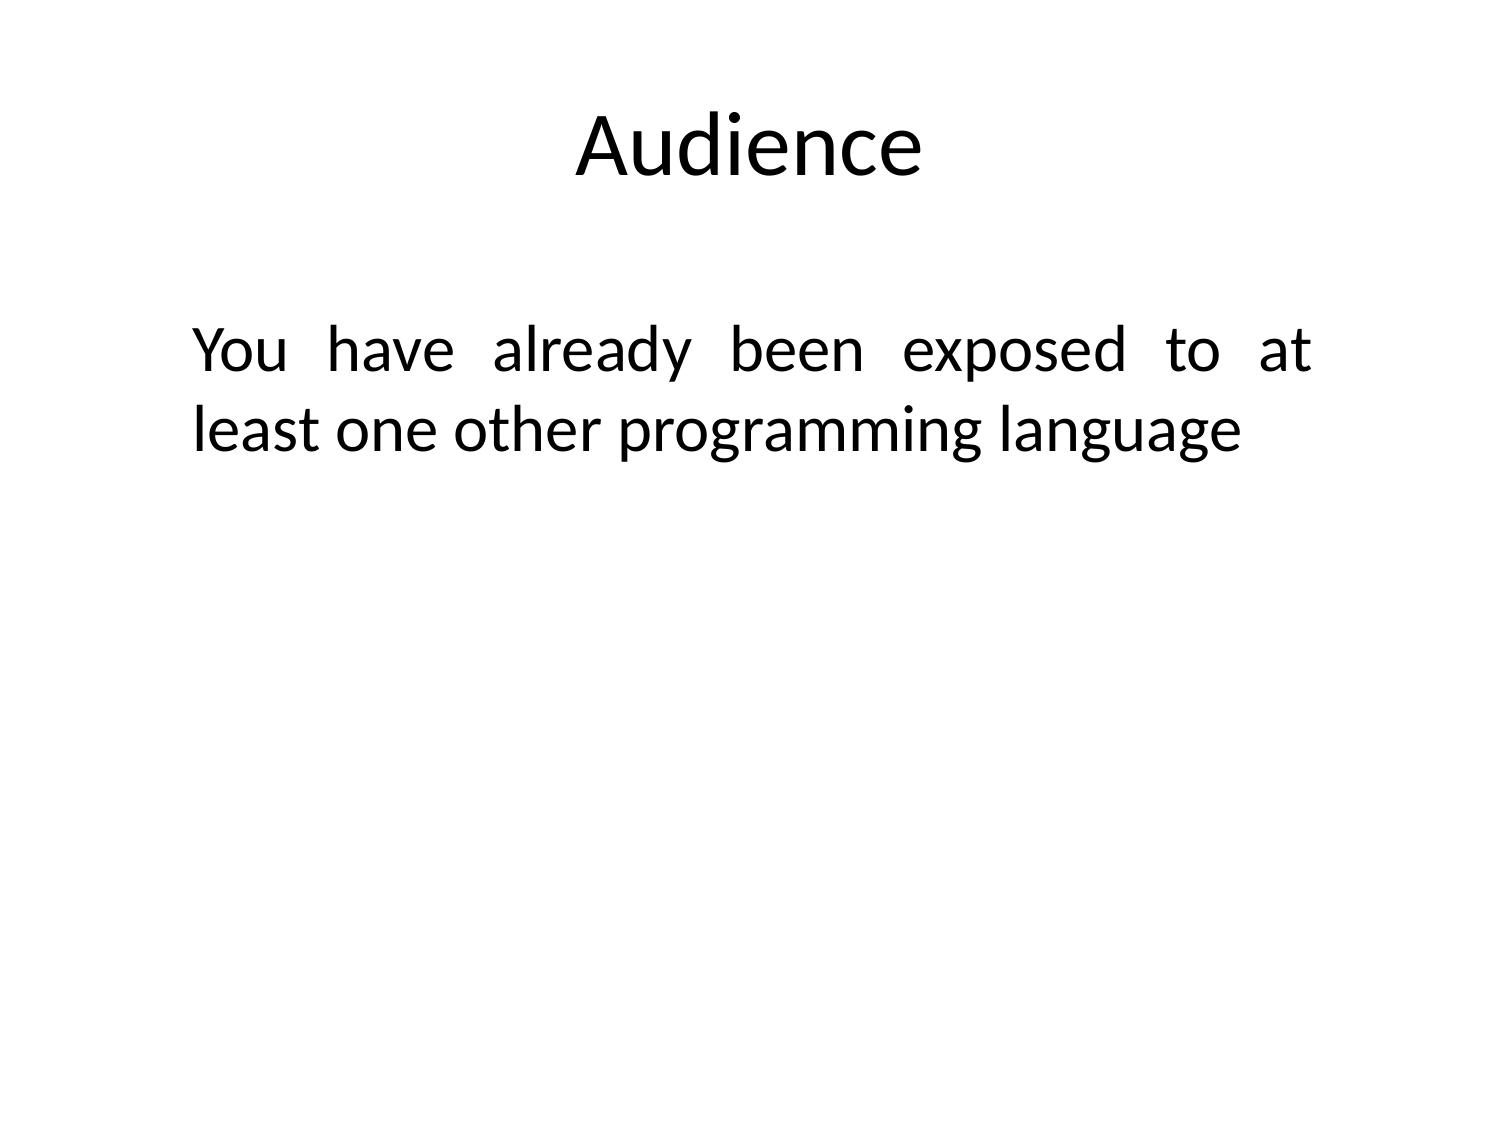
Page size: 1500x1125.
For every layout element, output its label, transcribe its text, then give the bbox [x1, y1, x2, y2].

title Audience [75, 45, 1425, 233]
text_box You have already been exposed to at least one other programming language [177, 296, 1329, 472]
